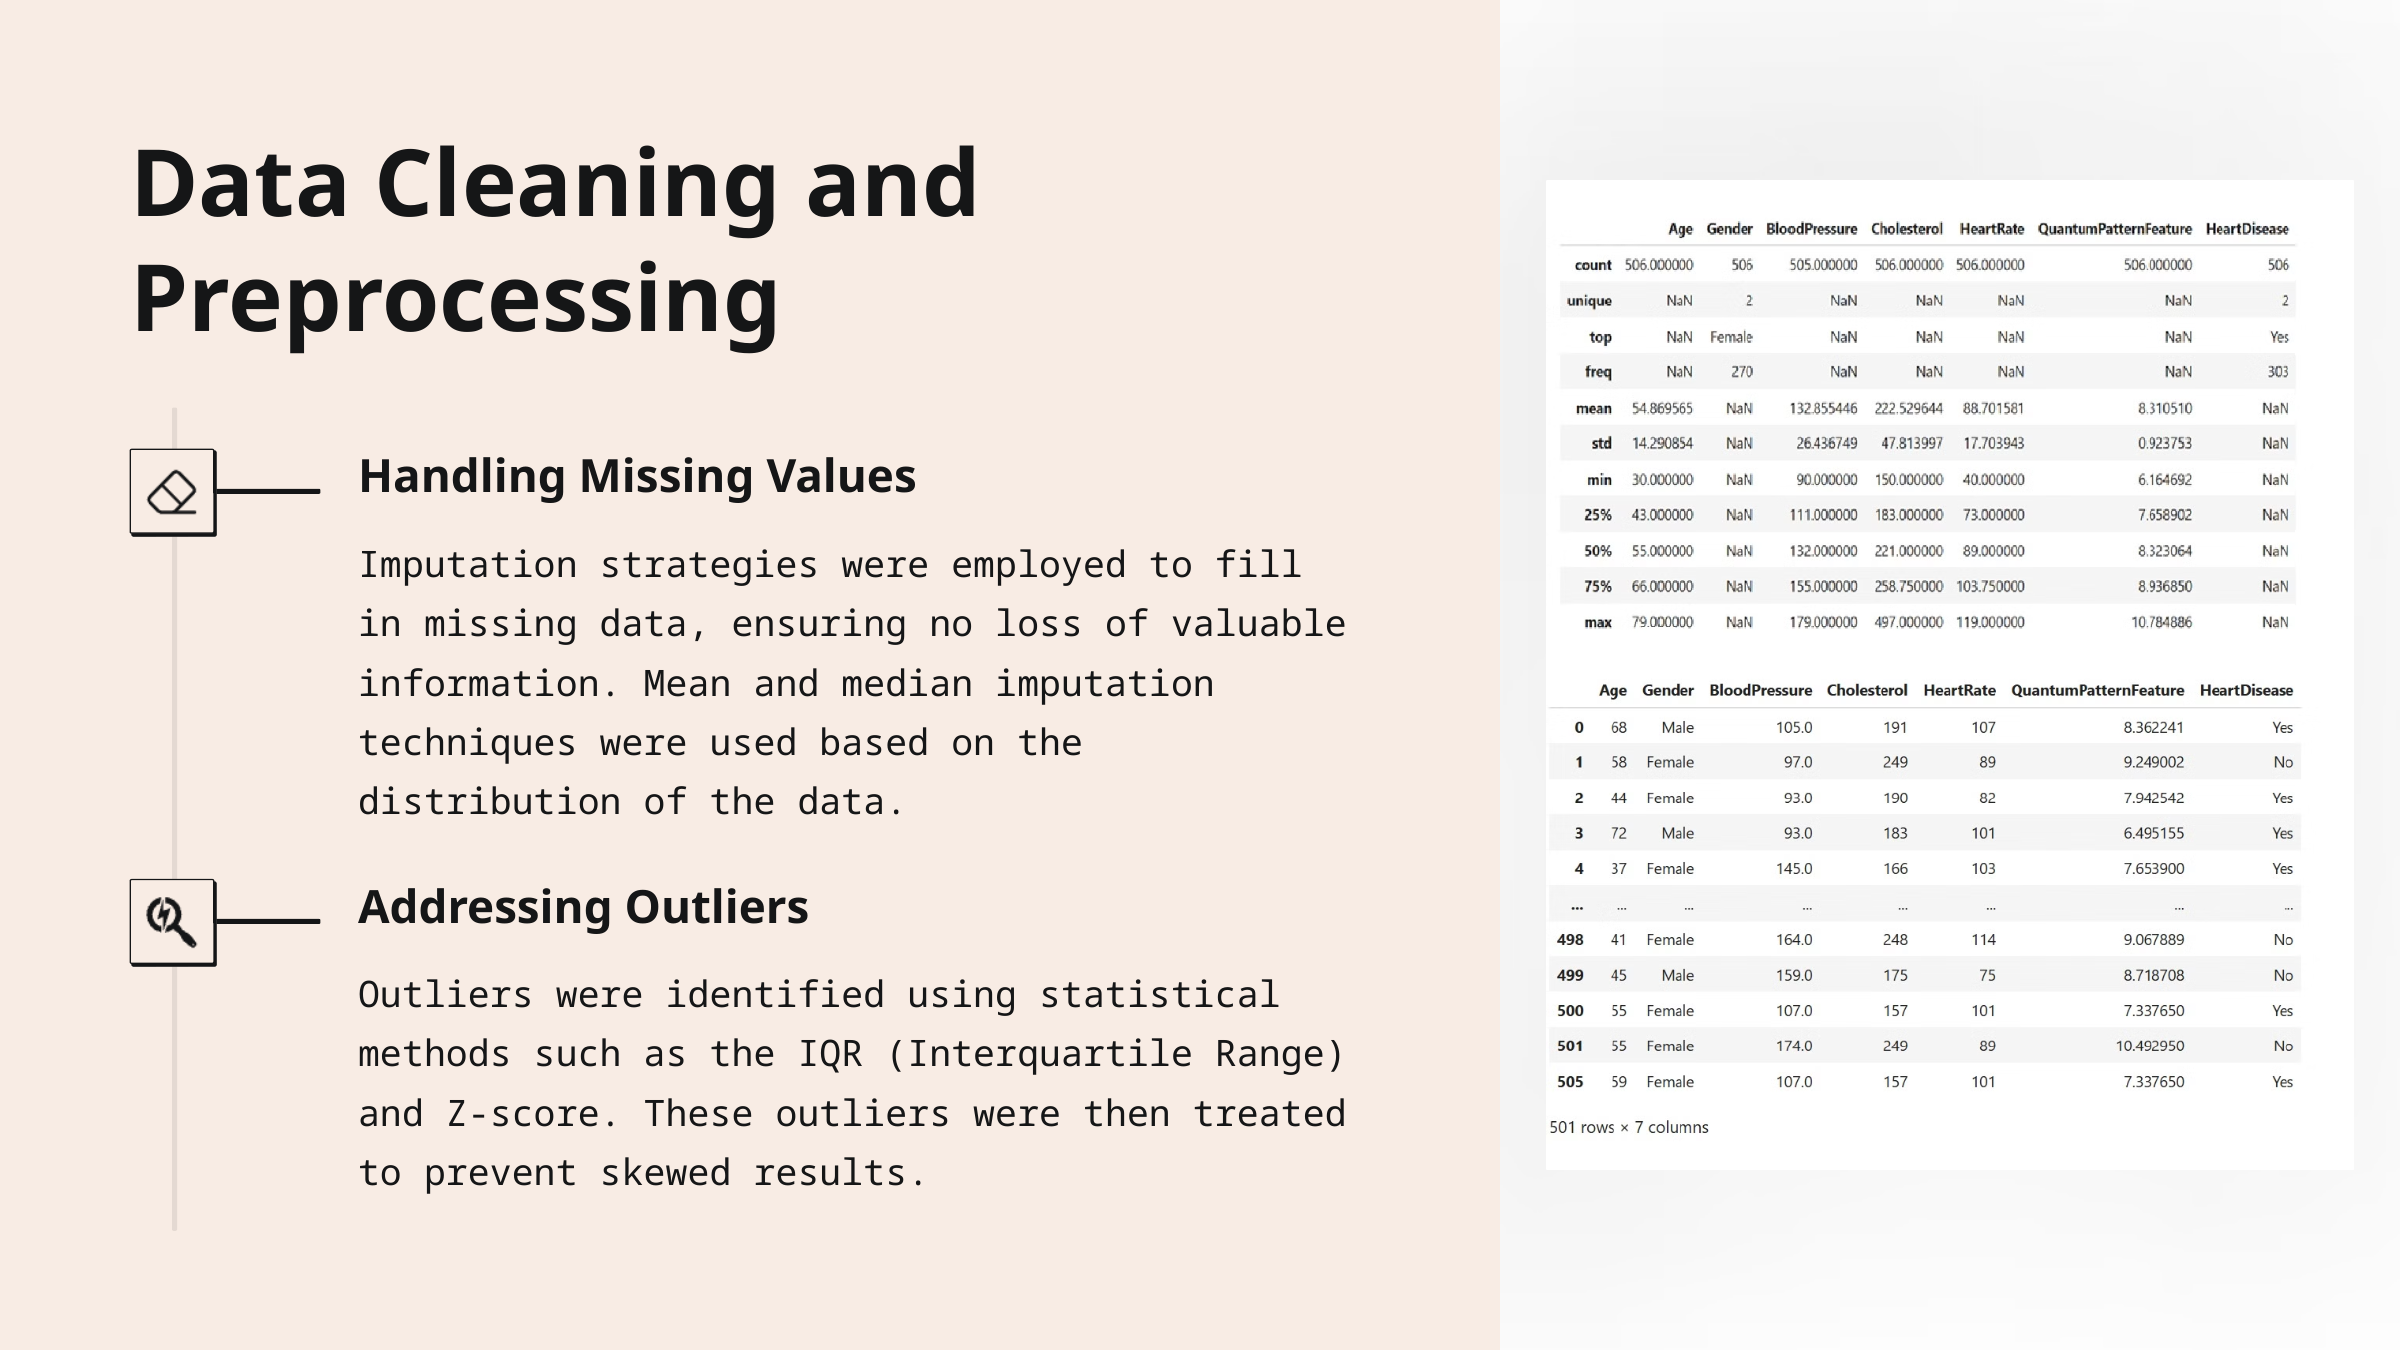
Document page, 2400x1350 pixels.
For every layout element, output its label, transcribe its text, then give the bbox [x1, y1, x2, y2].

text_box [217, 918, 321, 924]
picture [144, 886, 200, 957]
picture [1499, 0, 2400, 1350]
text_box [130, 879, 214, 964]
text_box Handling Missing Values [358, 444, 977, 503]
text_box [130, 449, 214, 534]
text_box Data Cleaning and Preprocessing [130, 119, 1370, 352]
text_box [172, 536, 178, 879]
text_box Outliers were identified using statistical methods such as the IQR (Interquartile Range) and Z-score. These outliers were then treated to prevent skewed results. [358, 955, 1370, 1194]
text_box [217, 488, 321, 494]
picture [144, 456, 200, 527]
text_box Addressing Outliers [358, 874, 862, 933]
text_box [172, 407, 178, 449]
text_box [172, 966, 178, 1231]
text_box Imputation strategies were employed to fill in missing data, ensuring no loss of valuable information. Mean and median imputation techniques were used based on the distribution of the data. [358, 525, 1370, 764]
